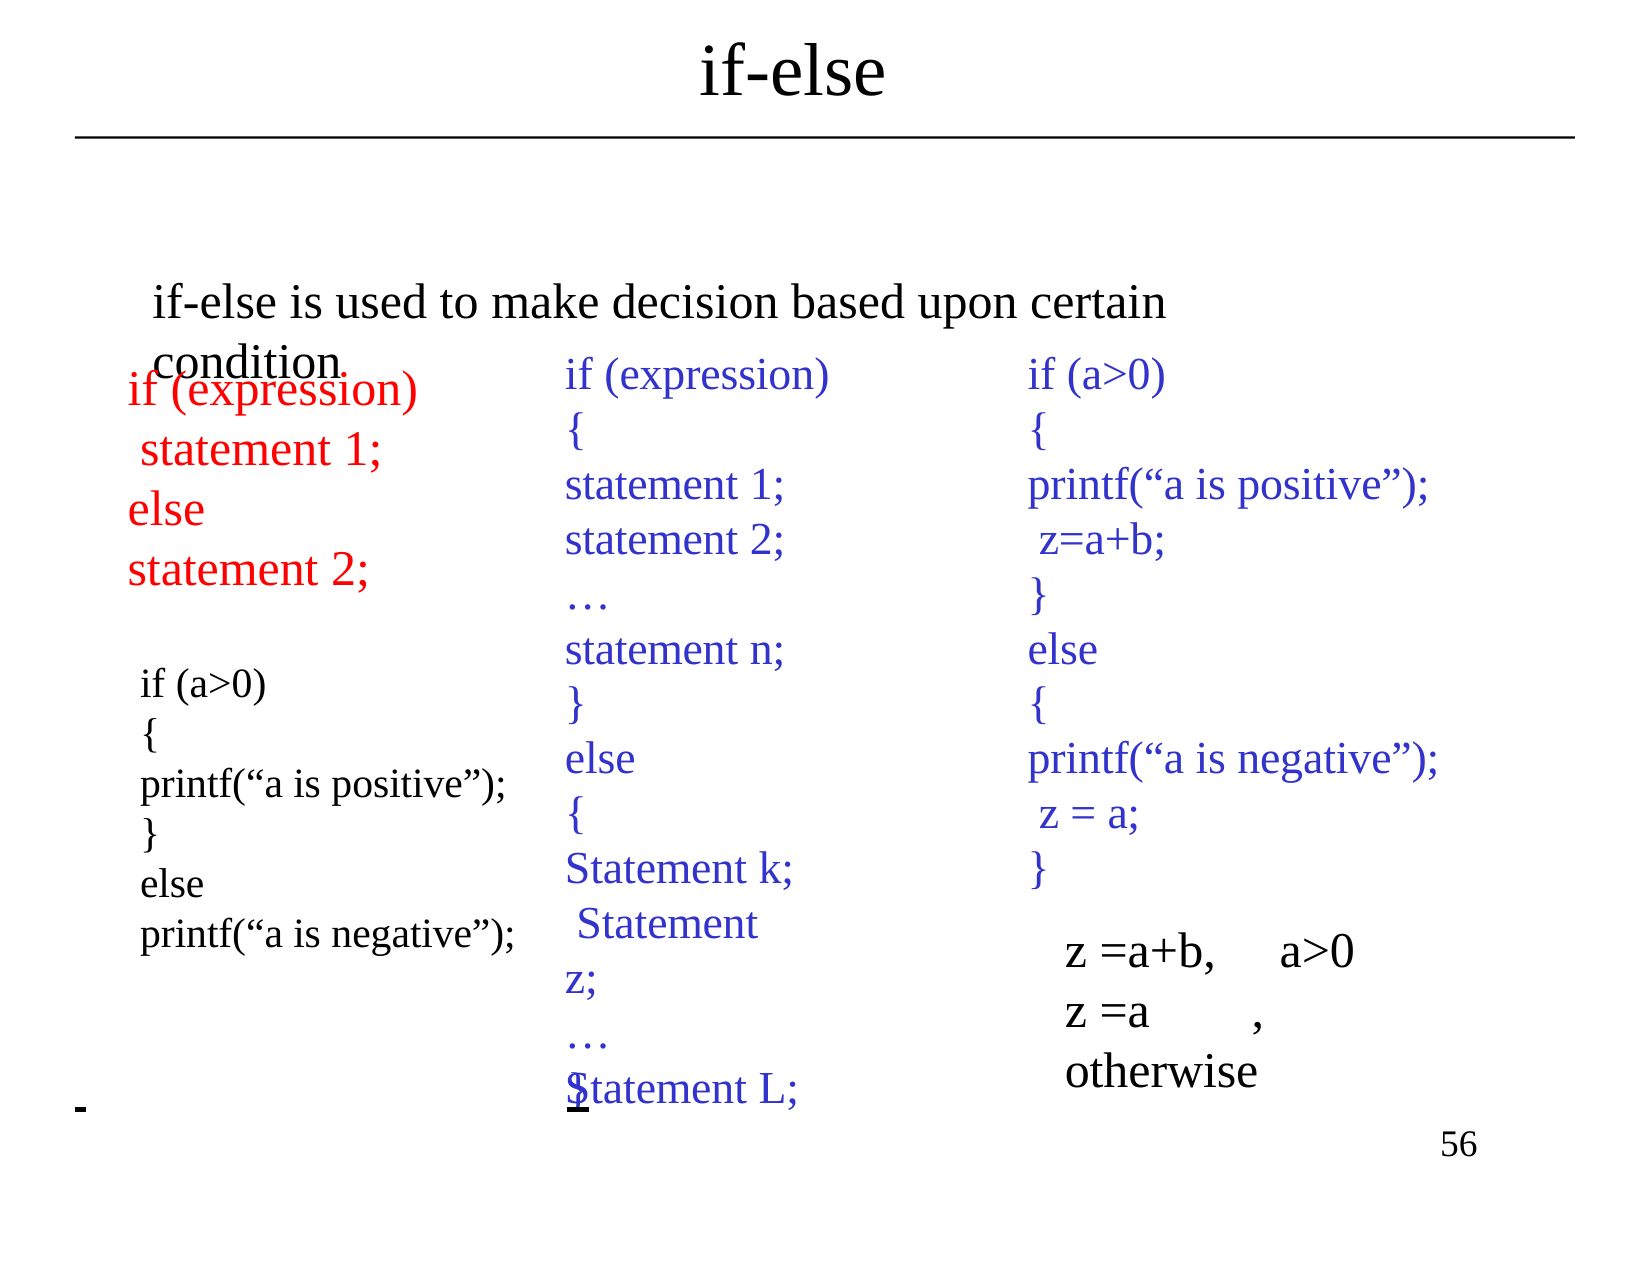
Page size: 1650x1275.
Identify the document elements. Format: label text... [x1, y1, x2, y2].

text_box if-else is used to make decision based upon certain condition [150, 266, 1369, 389]
text_box if (a>0) { printf(“a is positive”); } else printf(“a is negative”); [137, 653, 519, 957]
text_box if (expression) { statement 1; statement 2; … statement n; } else { Statement k; Statement z; … Statement L; [562, 341, 833, 1056]
title if-else [697, 17, 890, 233]
text_box if (expression) statement 1; else statement 2; [125, 353, 420, 596]
slide_number 56 [1433, 1125, 1484, 1275]
text_box if (a>0) { printf(“a is positive”); z=a+b; } else { printf(“a is negative”); z = a; } z =a+b, a>0 z =a , otherwise [1025, 341, 1445, 1056]
text_box } [72, 1056, 1578, 1114]
